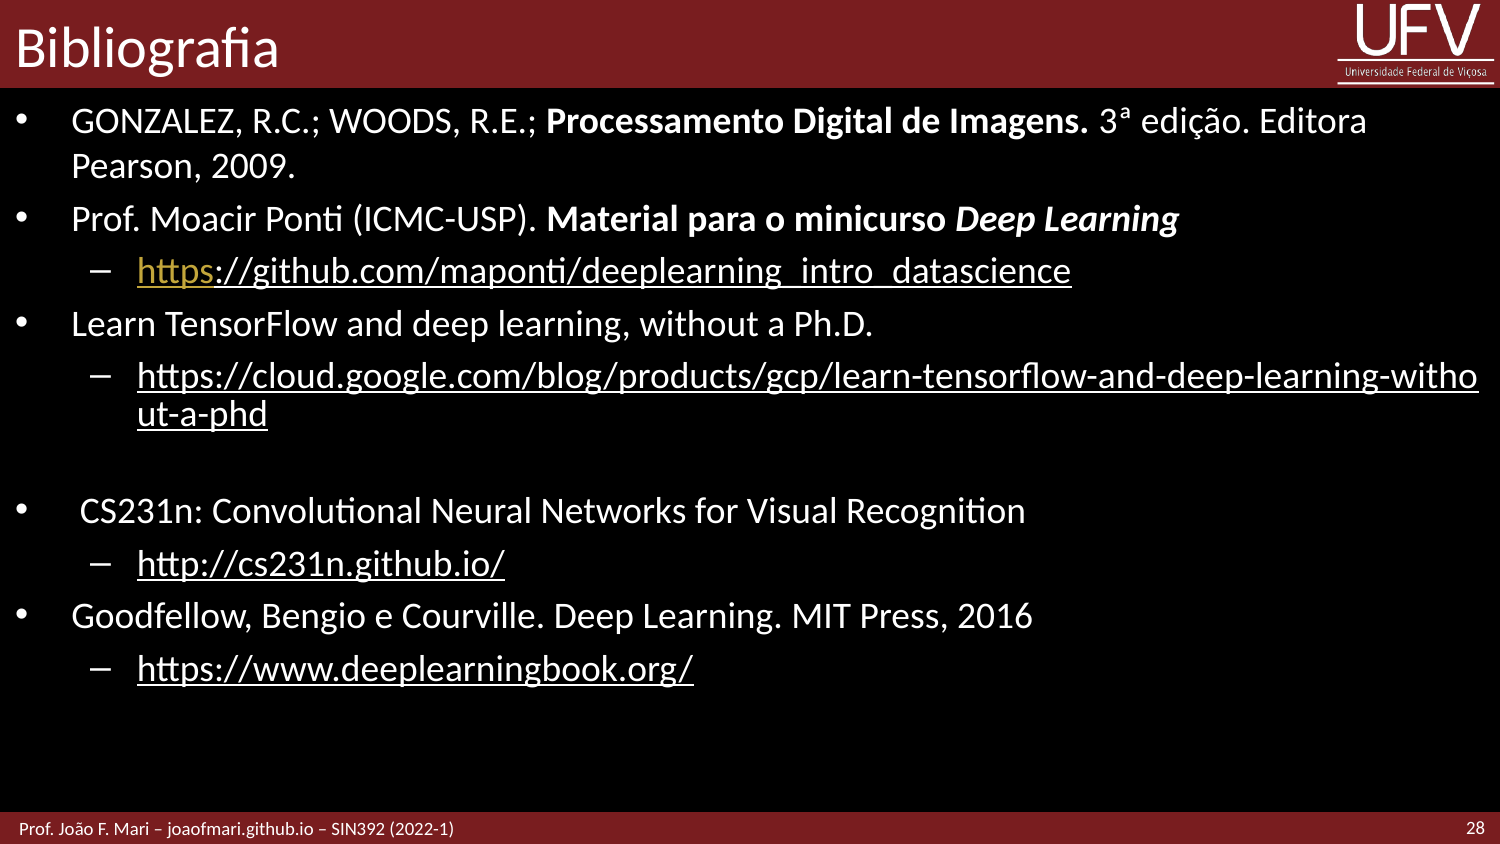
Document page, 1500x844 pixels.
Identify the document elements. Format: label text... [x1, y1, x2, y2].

footer Prof. João F. Mari – joaofmari.github.io – SIN392 (2022-1) [0, 812, 1034, 844]
slide_number 28 [1328, 811, 1500, 844]
list GONZALEZ, R.C.; WOODS, R.E.; Processamento Digital de Imagens. 3ª edição. Editora Pearson, 2009. Prof. Moacir Ponti (ICMC-USP). Material para o minicurso Deep Learning https://github.com/maponti/deeplearning_intro_datascience Learn TensorFlow and deep learning, without a Ph.D. https://cloud.google.com/blog/products/gcp/learn-tensorflow-and-deep-learning-without-a-phd CS231n: Convolutional Neural Networks for Visual Recognition http://cs231n.github.io/ Goodfellow, Bengio e Courville. Deep Learning. MIT Press, 2016 https://www.deeplearningbook.org/ [0, 88, 1500, 812]
title Bibliografia [0, 0, 1500, 88]
